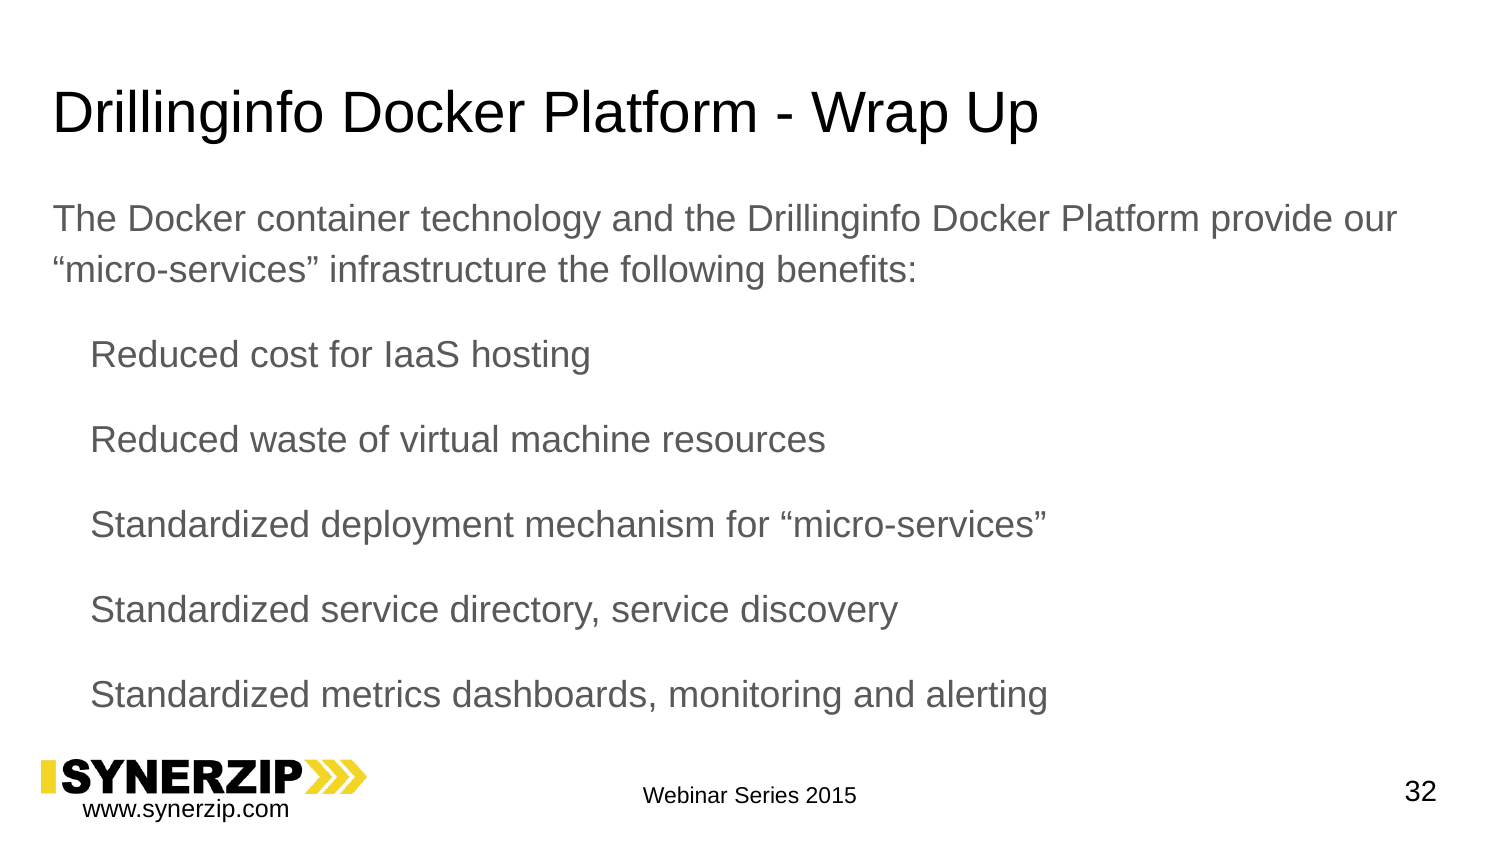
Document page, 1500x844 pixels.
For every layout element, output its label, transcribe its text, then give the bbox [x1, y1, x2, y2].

list The Docker container technology and the Drillinginfo Docker Platform provide our “micro-services” infrastructure the following benefits: Reduced cost for IaaS hosting Reduced waste of virtual machine resources Standardized deployment mechanism for “micro-services” Standardized service directory, service discovery Standardized metrics dashboards, monitoring and alerting [37, 171, 1463, 741]
picture [41, 759, 367, 794]
title Drillinginfo Docker Platform - Wrap Up [37, 59, 1462, 160]
text_box 32 [1389, 764, 1480, 830]
